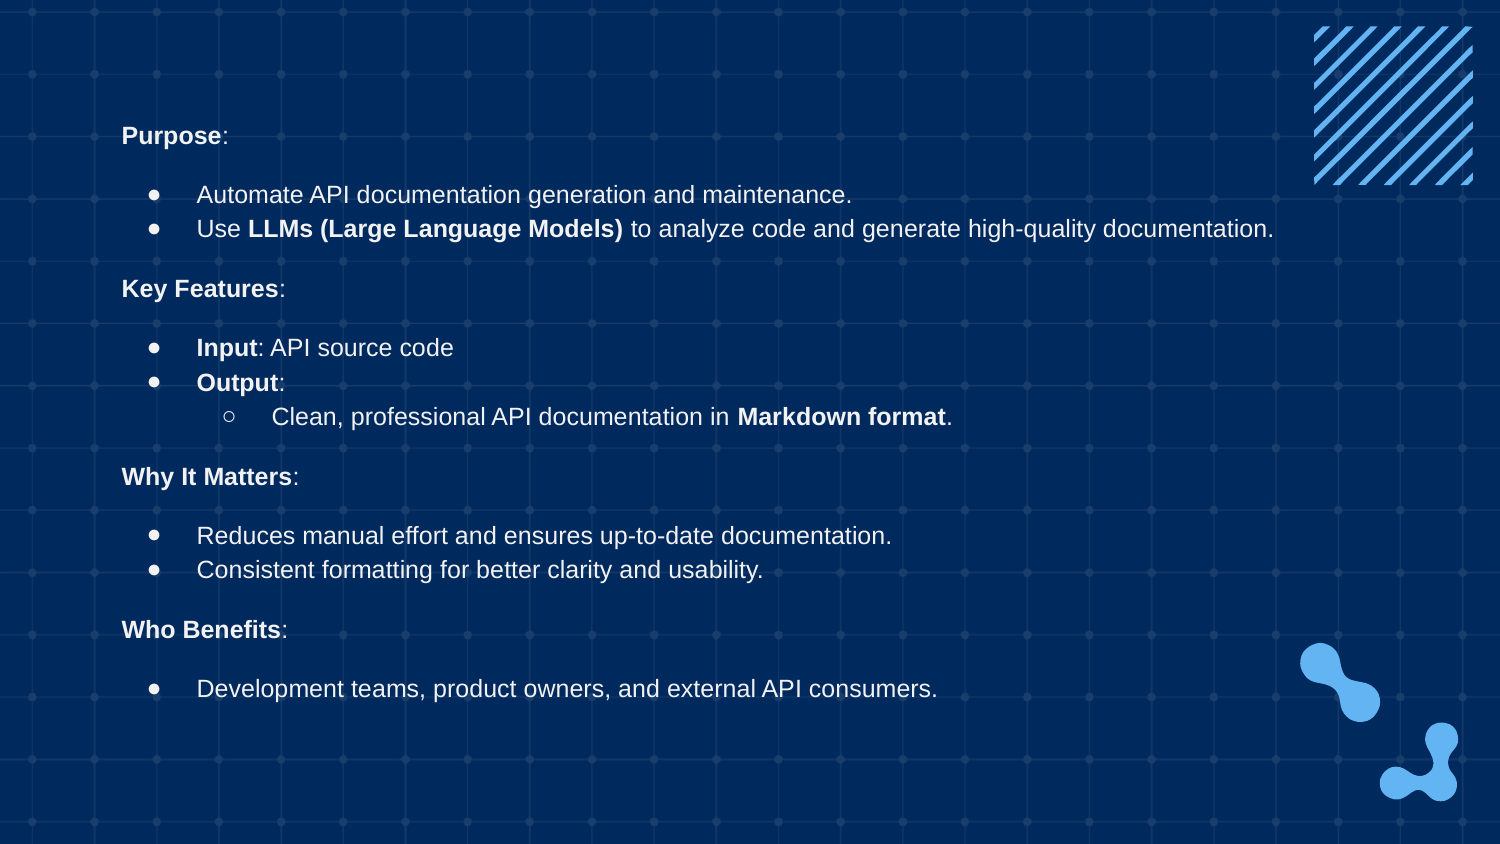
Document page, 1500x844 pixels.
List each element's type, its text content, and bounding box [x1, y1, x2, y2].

title Purpose: Automate API documentation generation and maintenance. Use LLMs (Large Language Models) to analyze code and generate high-quality documentation. Key Features: Input: API source code Output: Clean, professional API documentation in Markdown format. Why It Matters: Reduces manual effort and ensures up-to-date documentation. Consistent formatting for better clarity and usability. Who Benefits: Development teams, product owners, and external API consumers. [106, 99, 1373, 813]
text_box [1300, 642, 1381, 722]
